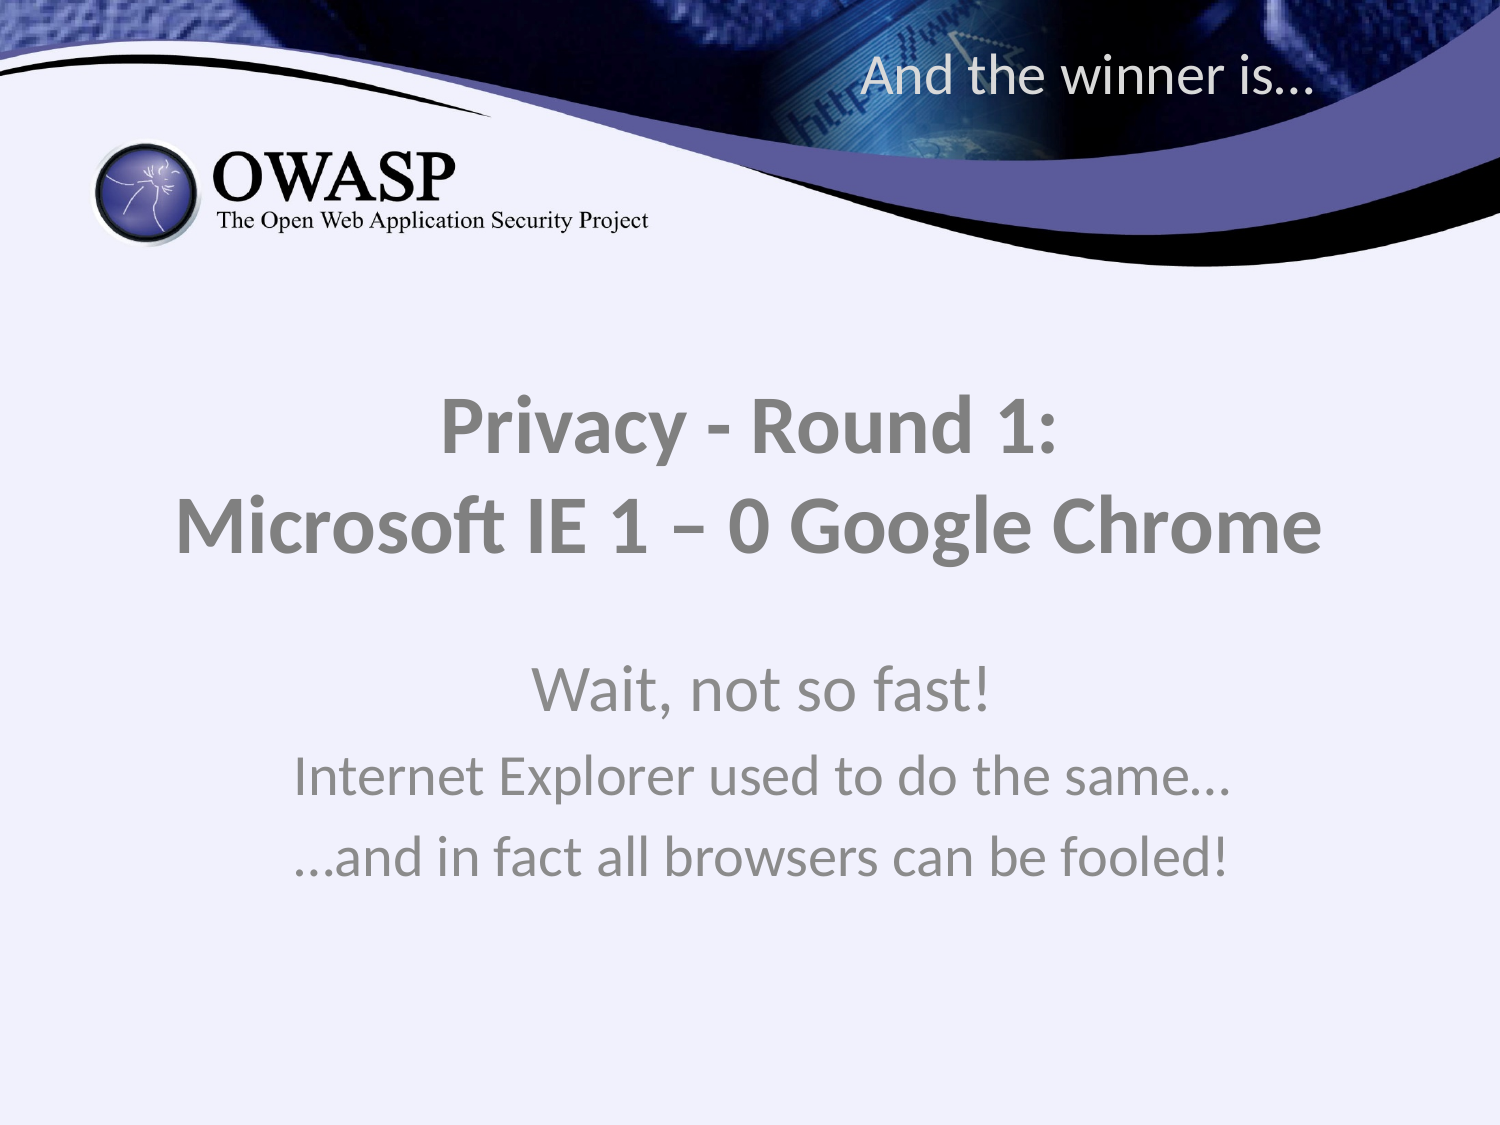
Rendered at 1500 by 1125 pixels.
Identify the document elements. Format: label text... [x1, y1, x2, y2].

picture [0, 0, 1500, 1125]
text_box And the winner is… [699, 12, 1475, 130]
subtitle Wait, not so fast! Internet Explorer used to do the same… …and in fact all browsers can be fooled! [112, 637, 1413, 1000]
title Privacy - Round 1: Microsoft IE 1 – 0 Google Chrome [112, 349, 1388, 591]
